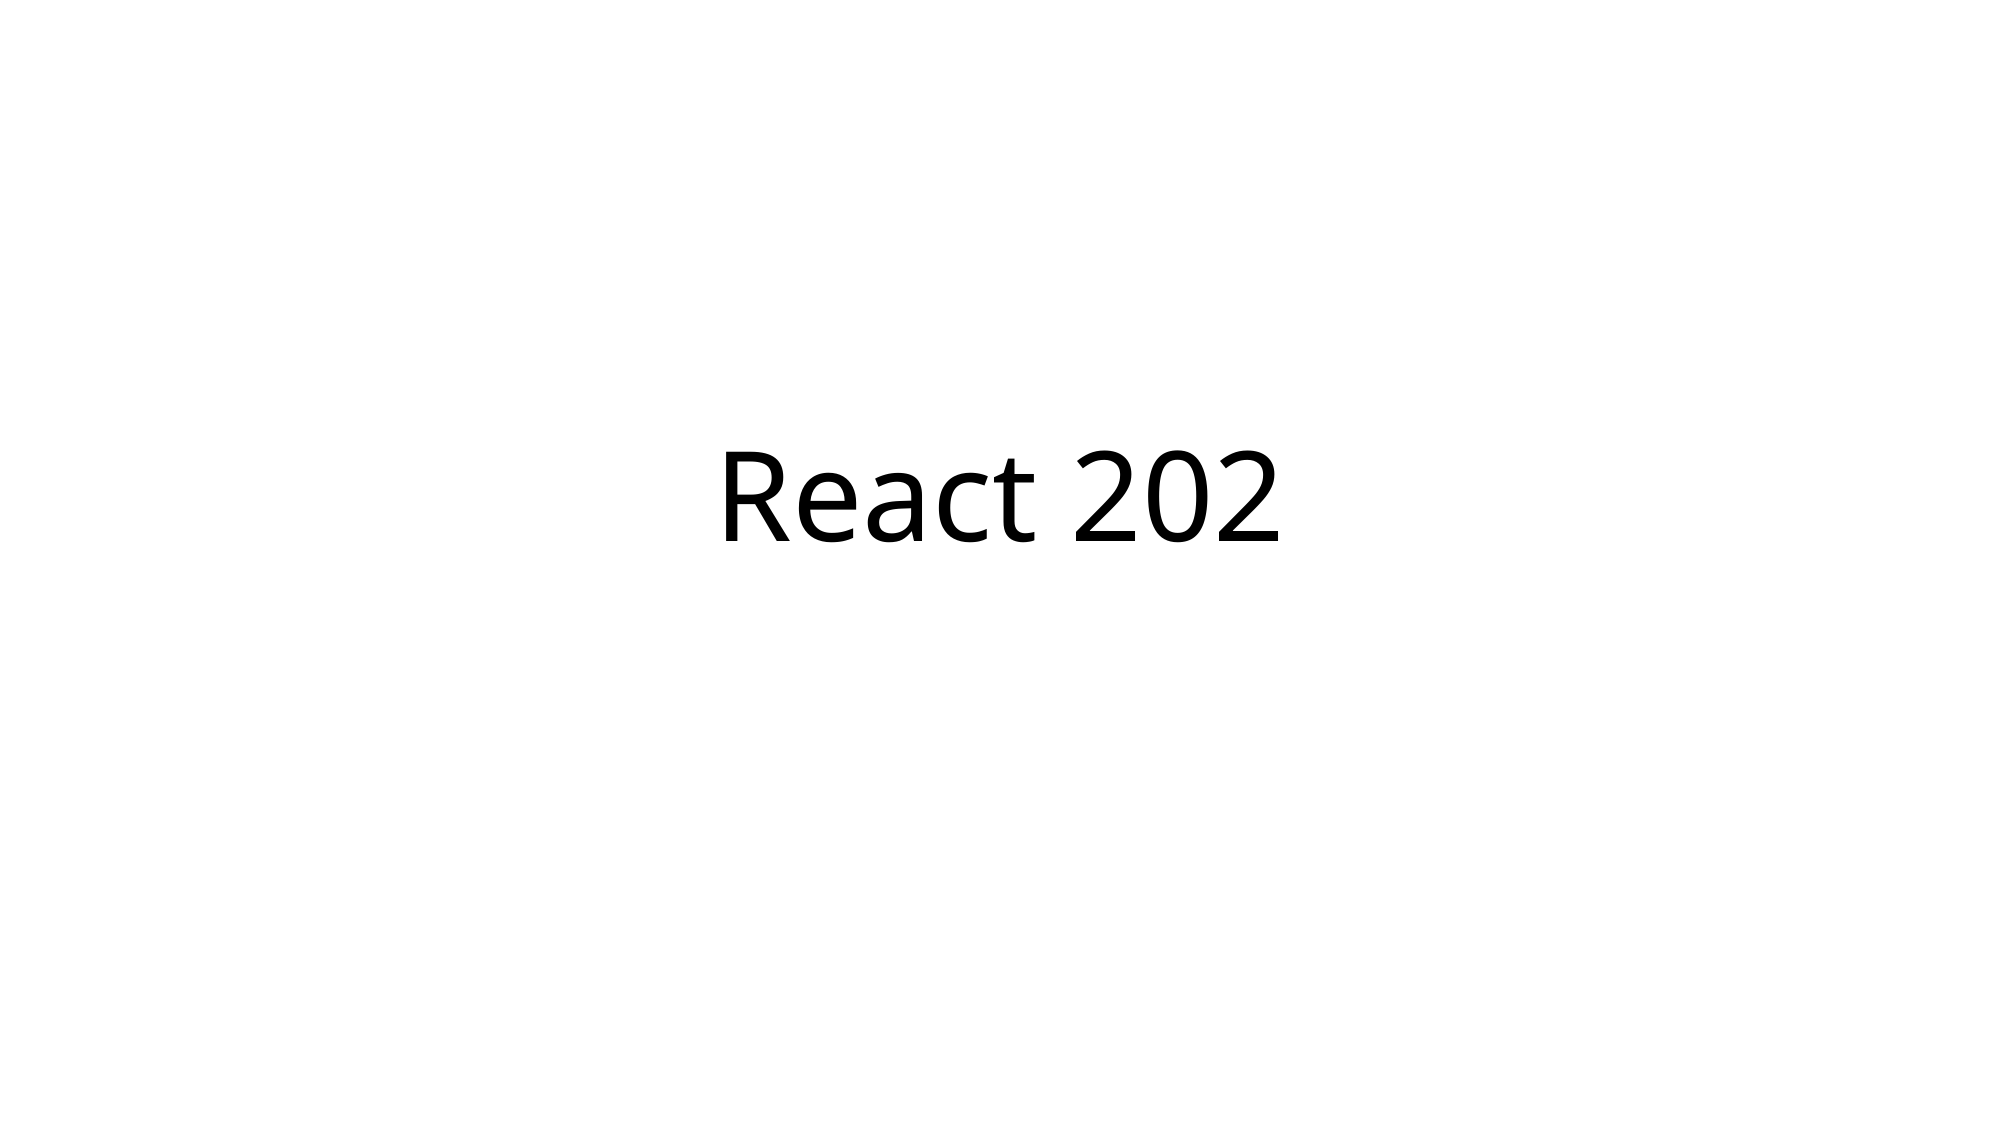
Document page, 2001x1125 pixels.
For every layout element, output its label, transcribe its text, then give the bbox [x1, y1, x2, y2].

title React 202 [249, 184, 1750, 576]
